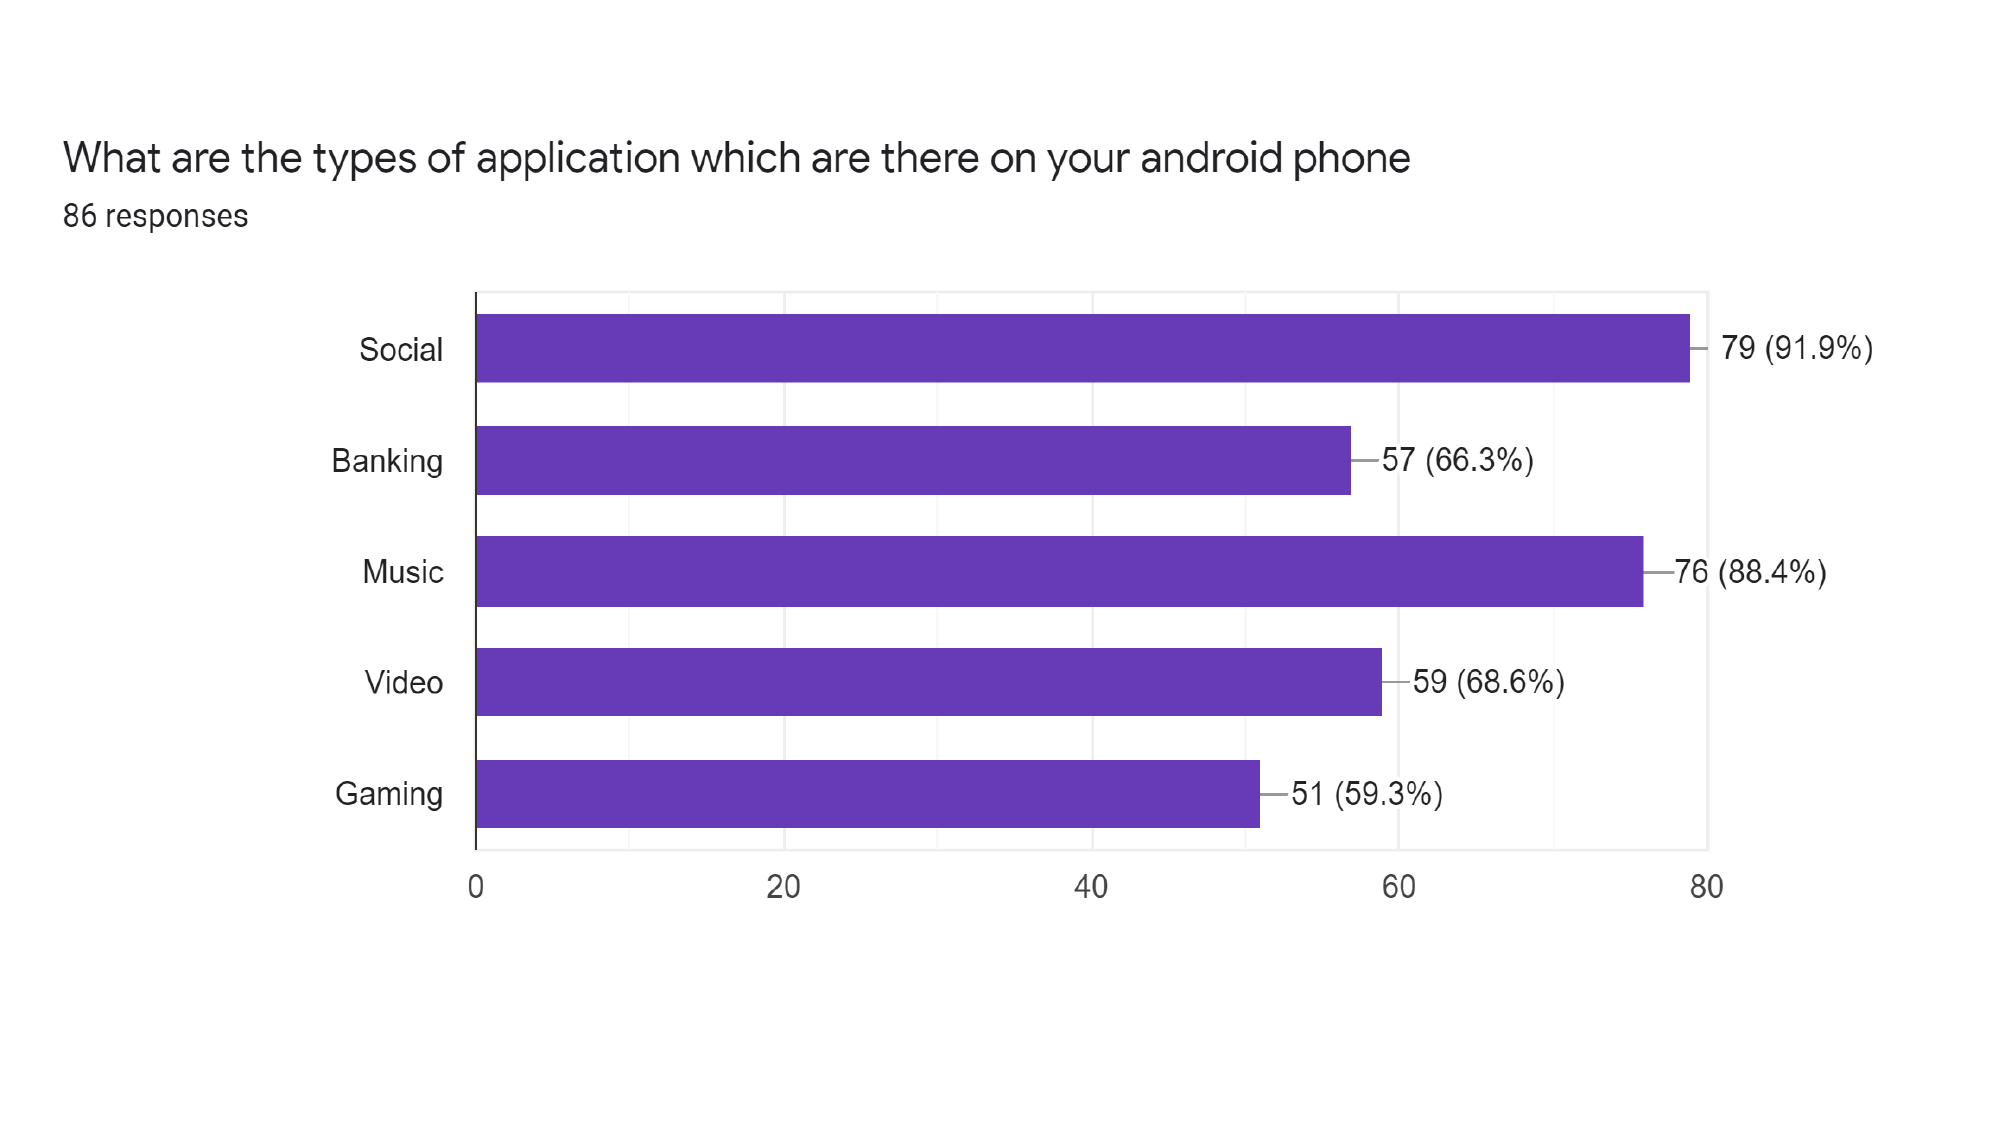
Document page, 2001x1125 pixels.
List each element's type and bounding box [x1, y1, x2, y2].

picture [0, 62, 1897, 1014]
